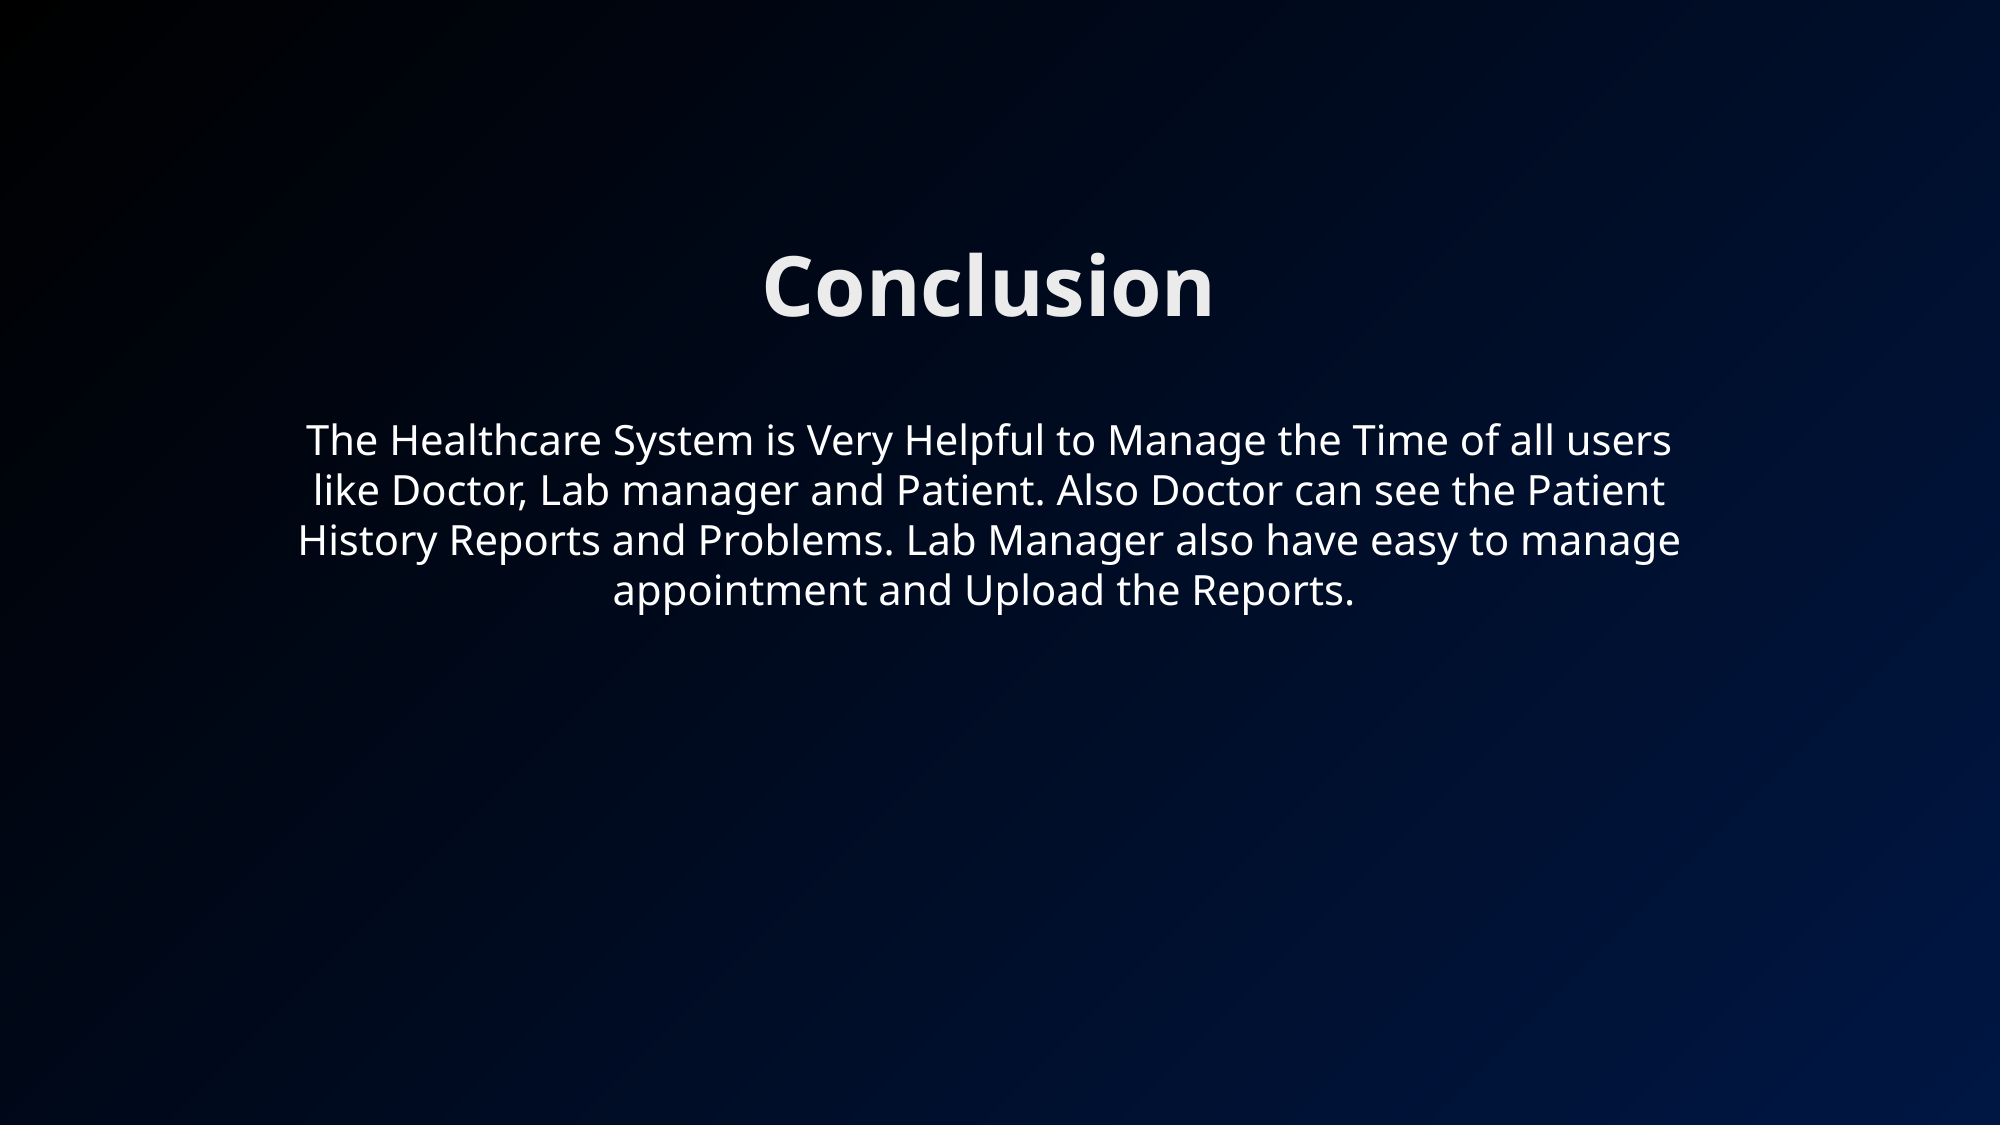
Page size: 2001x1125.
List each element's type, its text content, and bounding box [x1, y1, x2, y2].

title Conclusion [104, 225, 1874, 443]
list The Healthcare System is Very Helpful to Manage the Time of all users like Doctor, Lab manager and Patient. Also Doctor can see the Patient History Reports and Problems. Lab Manager also have easy to manage appointment and Upload the Reports. [255, 406, 1724, 1095]
